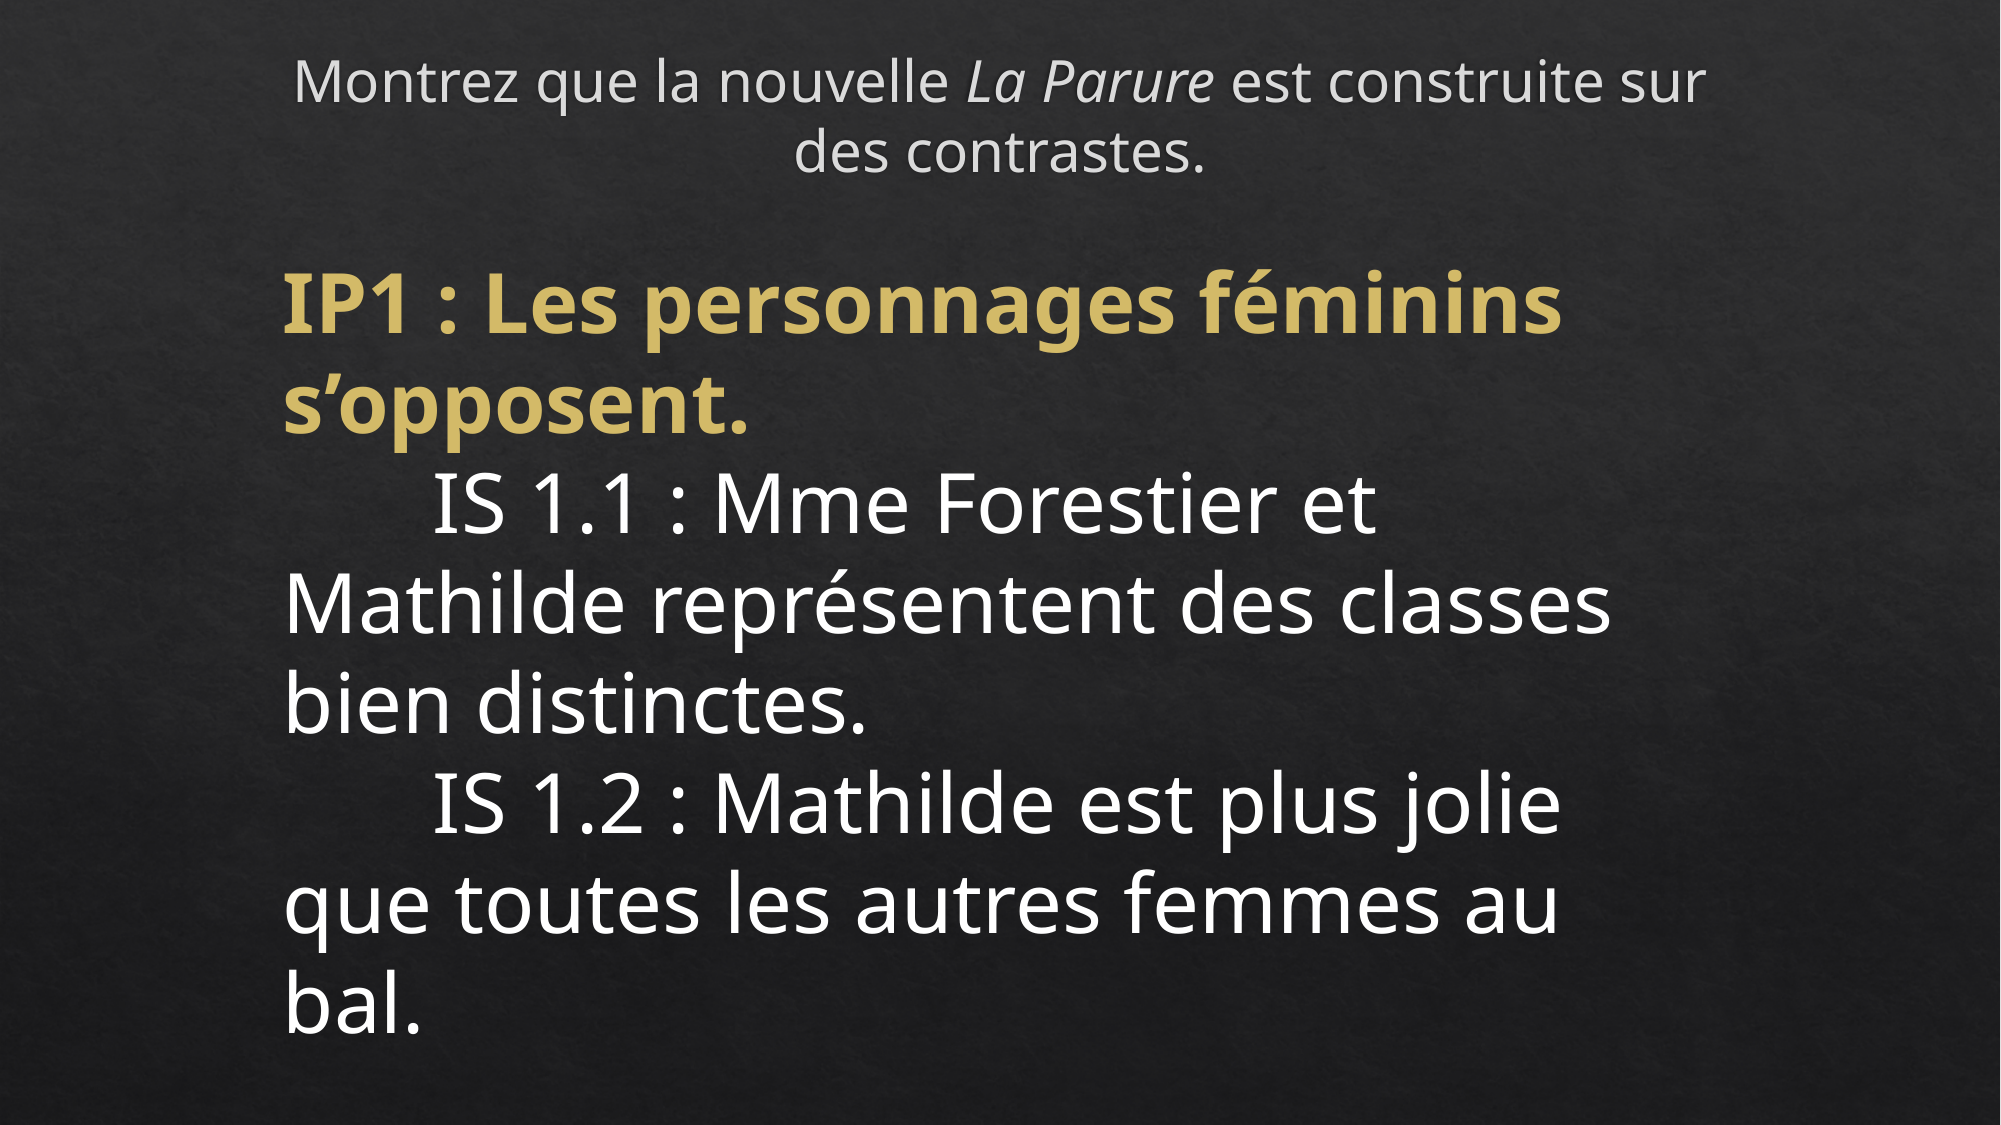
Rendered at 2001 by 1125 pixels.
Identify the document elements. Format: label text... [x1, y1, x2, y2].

title Montrez que la nouvelle La Parure est construite sur des contrastes. [249, 22, 1750, 207]
text_box IP1 : Les personnages féminins s’opposent. IS 1.1 : Mme Forestier et Mathilde représentent des classes bien distinctes. IS 1.2 : Mathilde est plus jolie que toutes les autres femmes au bal. [268, 243, 1728, 1125]
